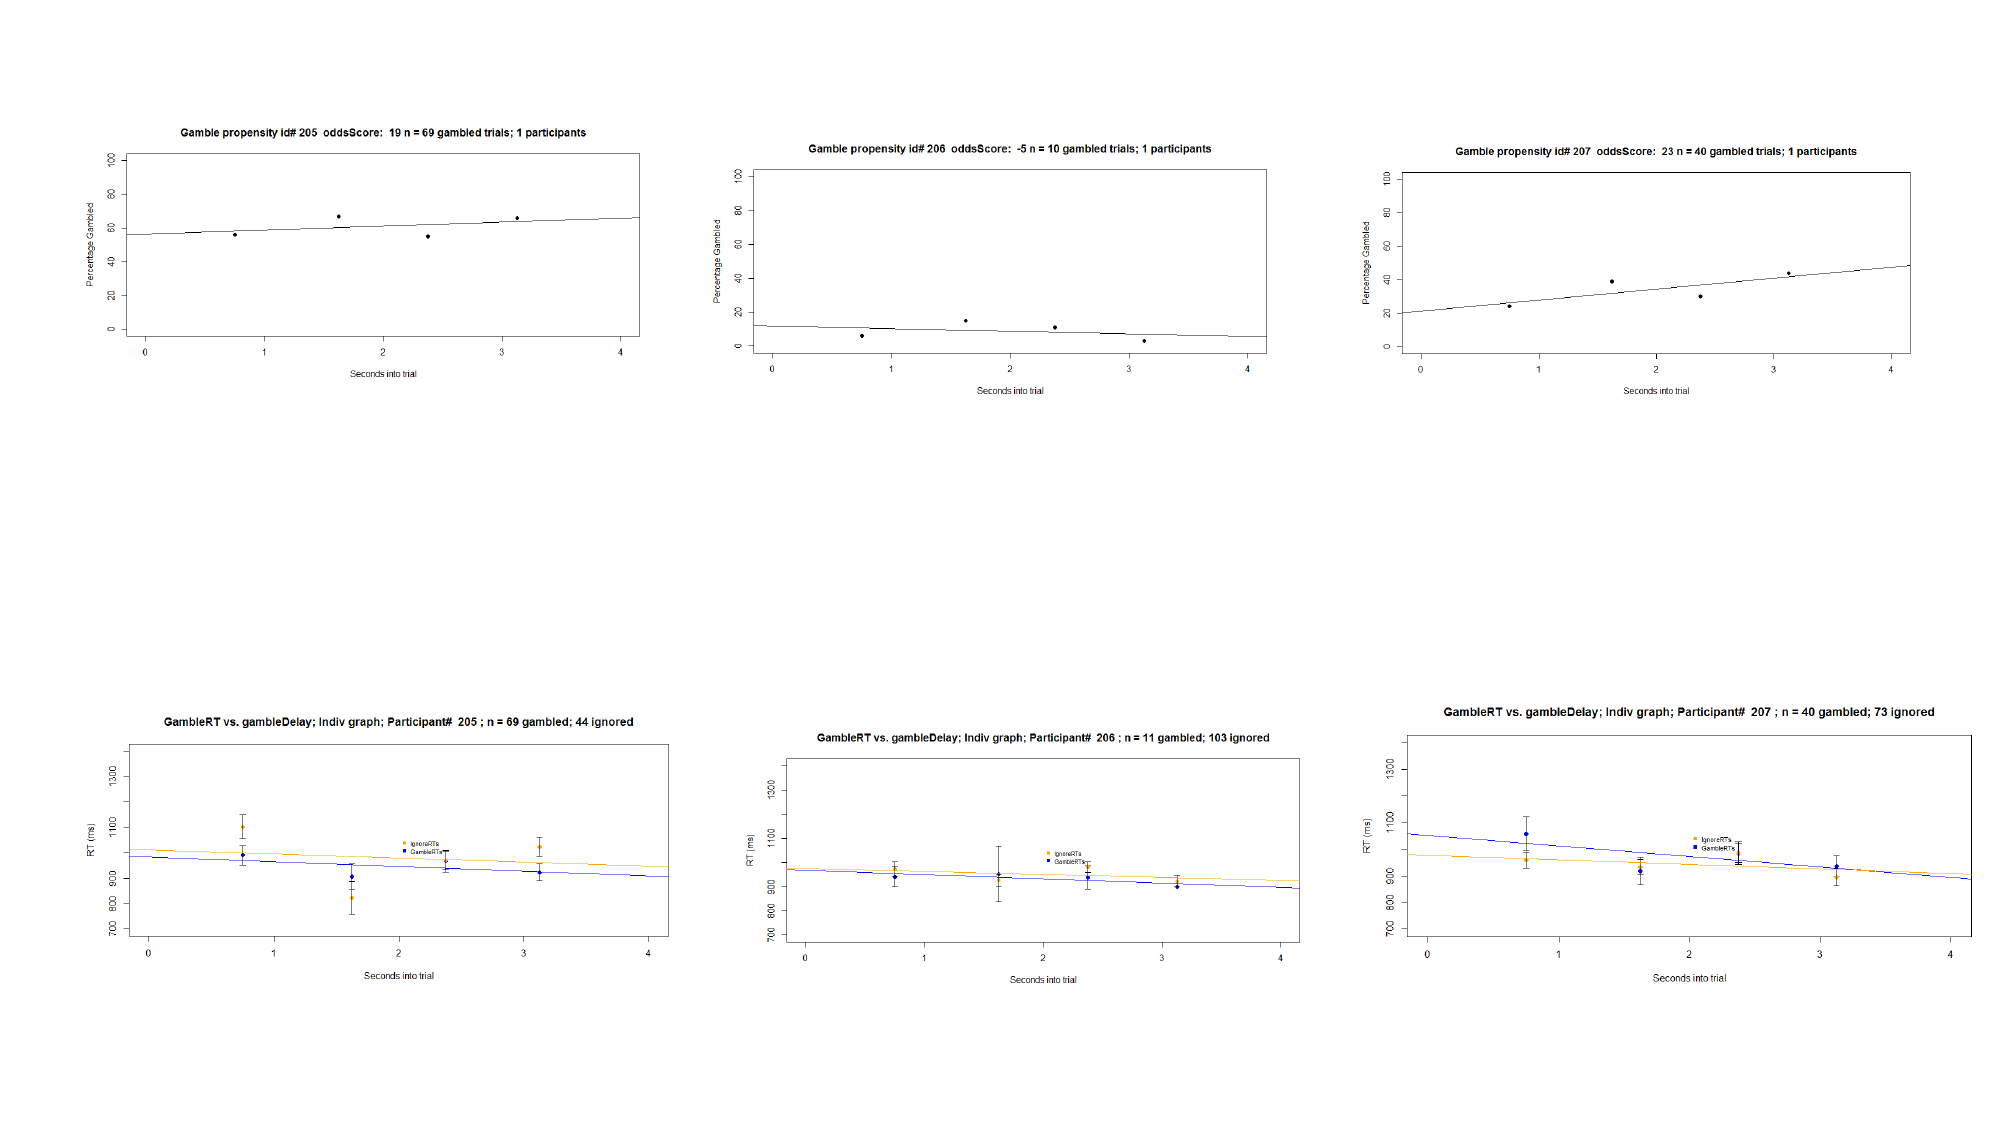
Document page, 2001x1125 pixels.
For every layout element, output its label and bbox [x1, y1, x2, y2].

picture [1359, 687, 1996, 996]
picture [83, 698, 692, 993]
picture [743, 715, 1322, 996]
picture [83, 110, 662, 390]
picture [710, 126, 1289, 407]
picture [1359, 129, 1932, 407]
